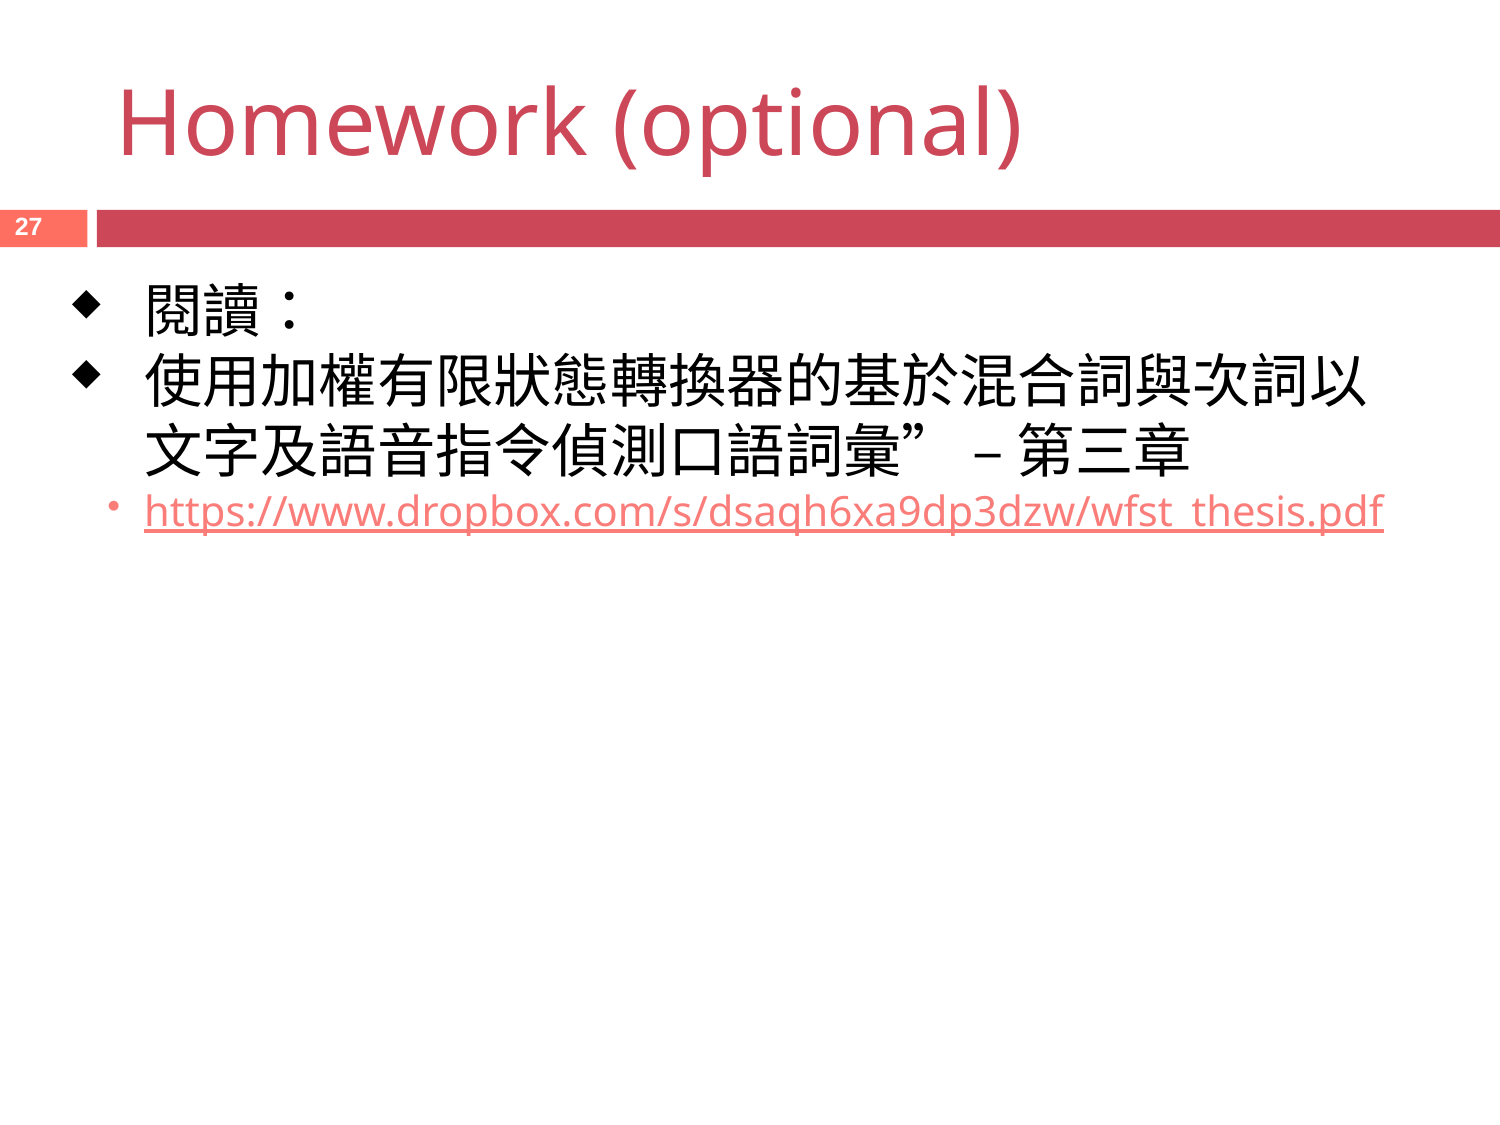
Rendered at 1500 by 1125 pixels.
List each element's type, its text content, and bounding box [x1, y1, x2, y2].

text_box 閱讀： 使用加權有限狀態轉換器的基於混合詞與次詞以文字及語音指令偵測口語詞彙” – 第三章 https://www.dropbox.com/s/dsaqh6xa9dp3dzw/wfst_thesis.pdf [54, 267, 1437, 1005]
text_box 27 [0, 208, 88, 249]
text_box Homework (optional) [100, 37, 1438, 200]
